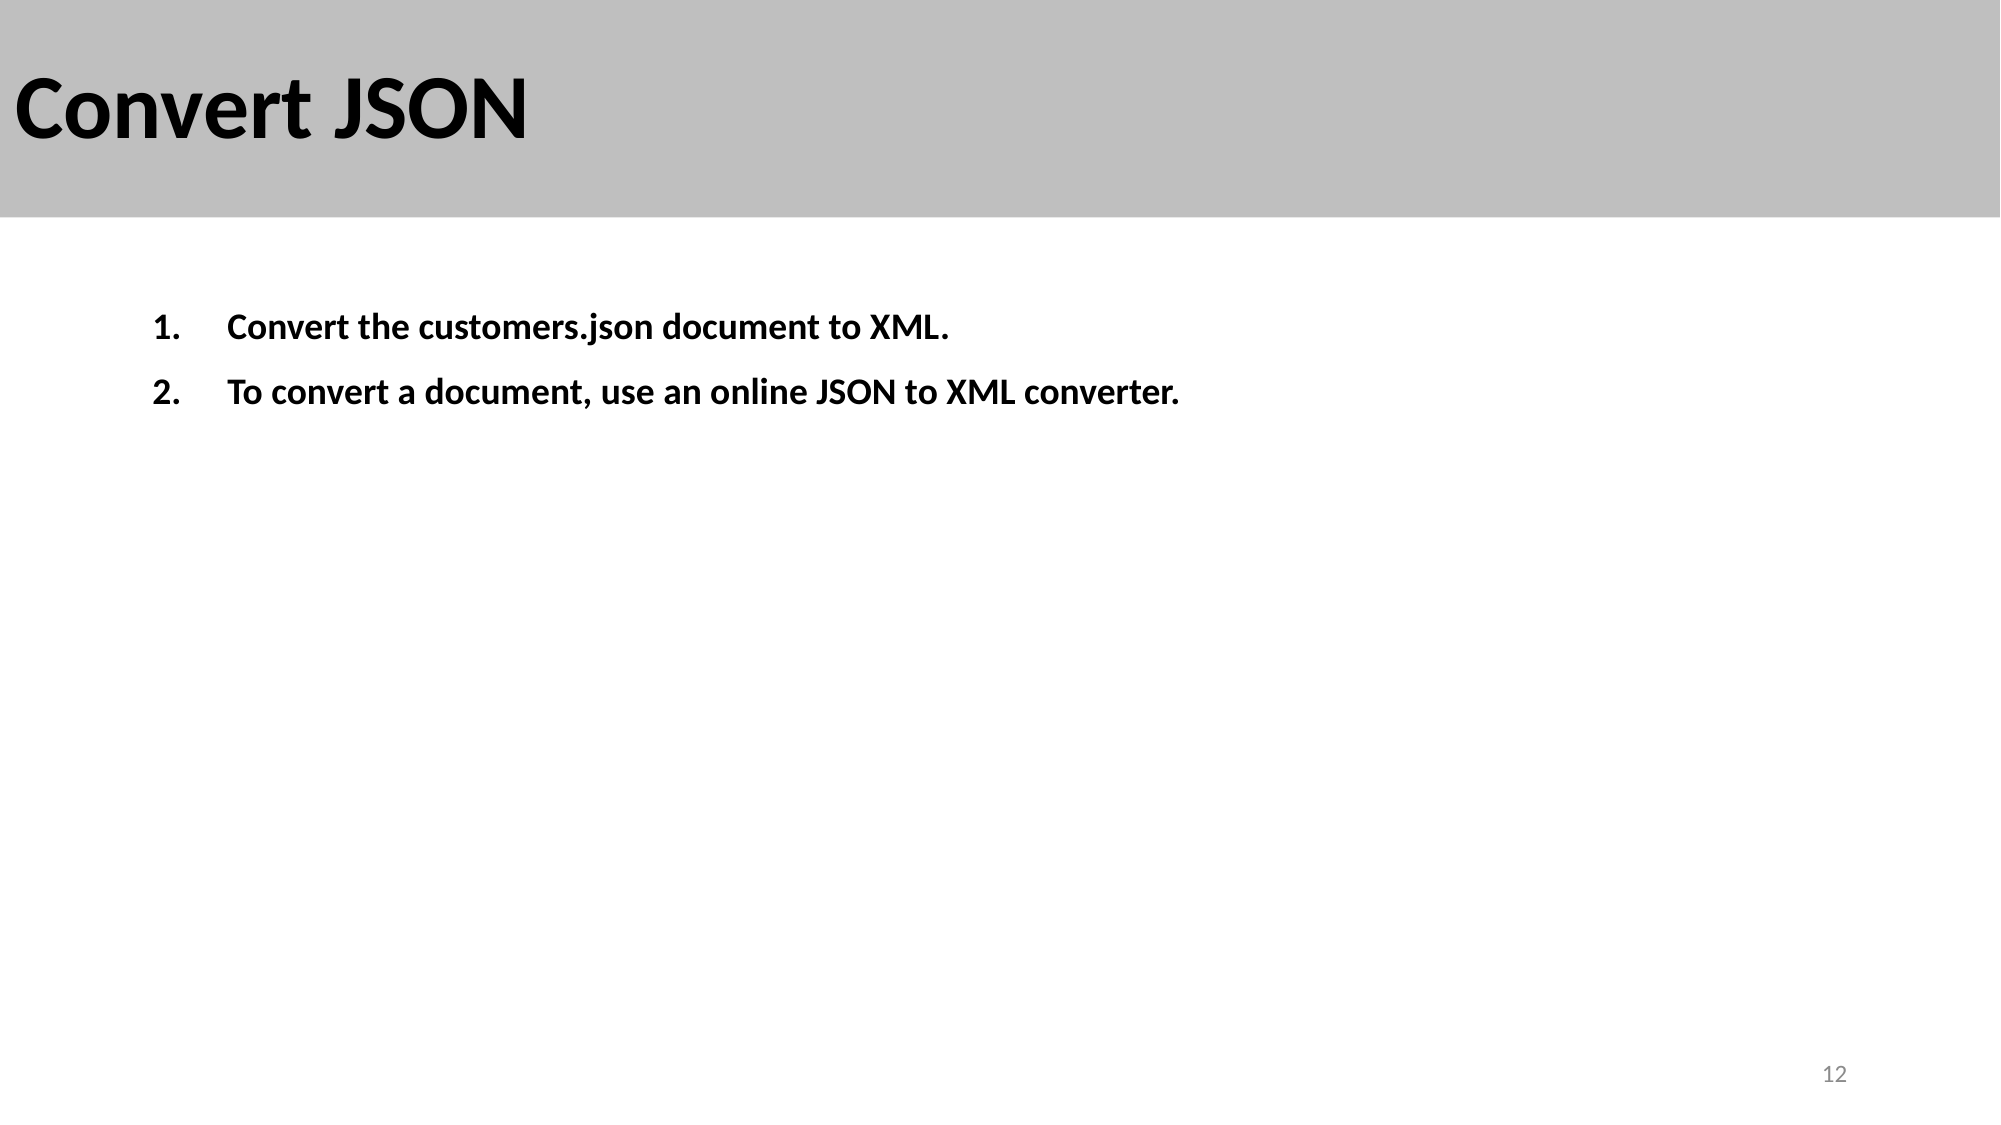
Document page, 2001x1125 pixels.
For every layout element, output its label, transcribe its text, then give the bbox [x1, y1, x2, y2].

list Convert the customers.json document to XML. To convert a document, use an online JSON to XML converter. [137, 299, 1863, 1014]
title Convert JSON [0, 0, 2000, 218]
slide_number 12 [1412, 1042, 1863, 1103]
